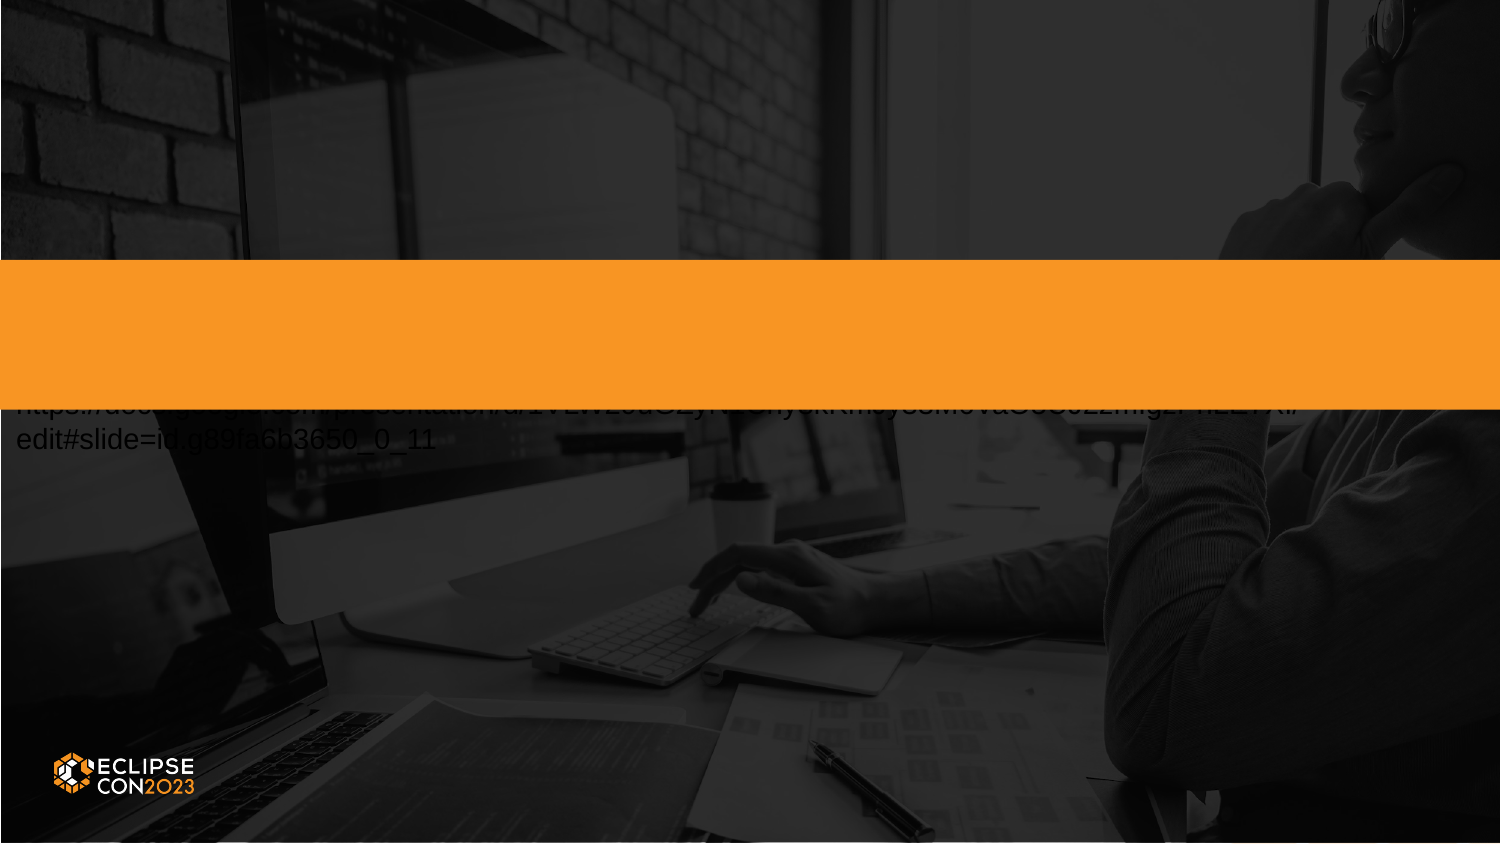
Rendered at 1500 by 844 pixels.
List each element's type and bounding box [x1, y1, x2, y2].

picture [0, 410, 1500, 844]
picture [54, 752, 194, 795]
